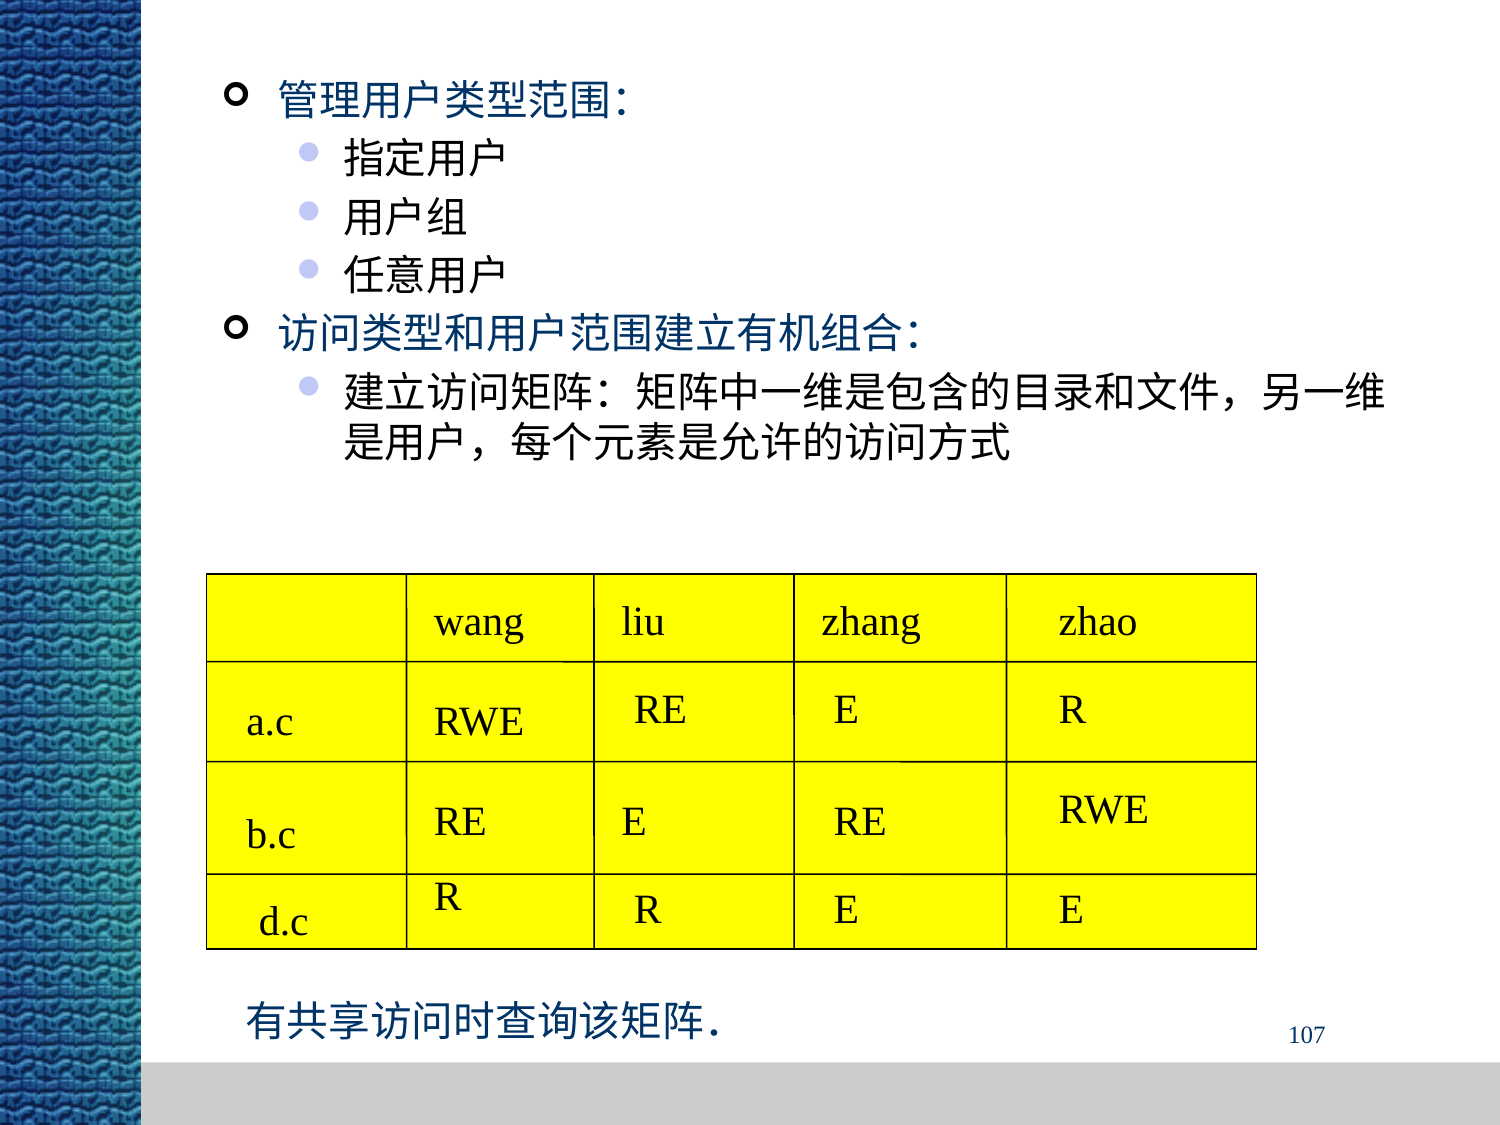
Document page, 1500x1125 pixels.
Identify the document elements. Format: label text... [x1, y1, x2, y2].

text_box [206, 573, 1257, 952]
text_box 107 [1151, 1011, 1341, 1087]
text_box 有共享访问时查询该矩阵． [230, 987, 1412, 1053]
picture [0, 0, 141, 1125]
text_box 管理用户类型范围： 指定用户 用户组 任意用户 访问类型和用户范围建立有机组合： 建立访问矩阵：矩阵中一维是包含的目录和文件，另一维是用户，每个元素是允许的访问方式 [206, 66, 1424, 592]
